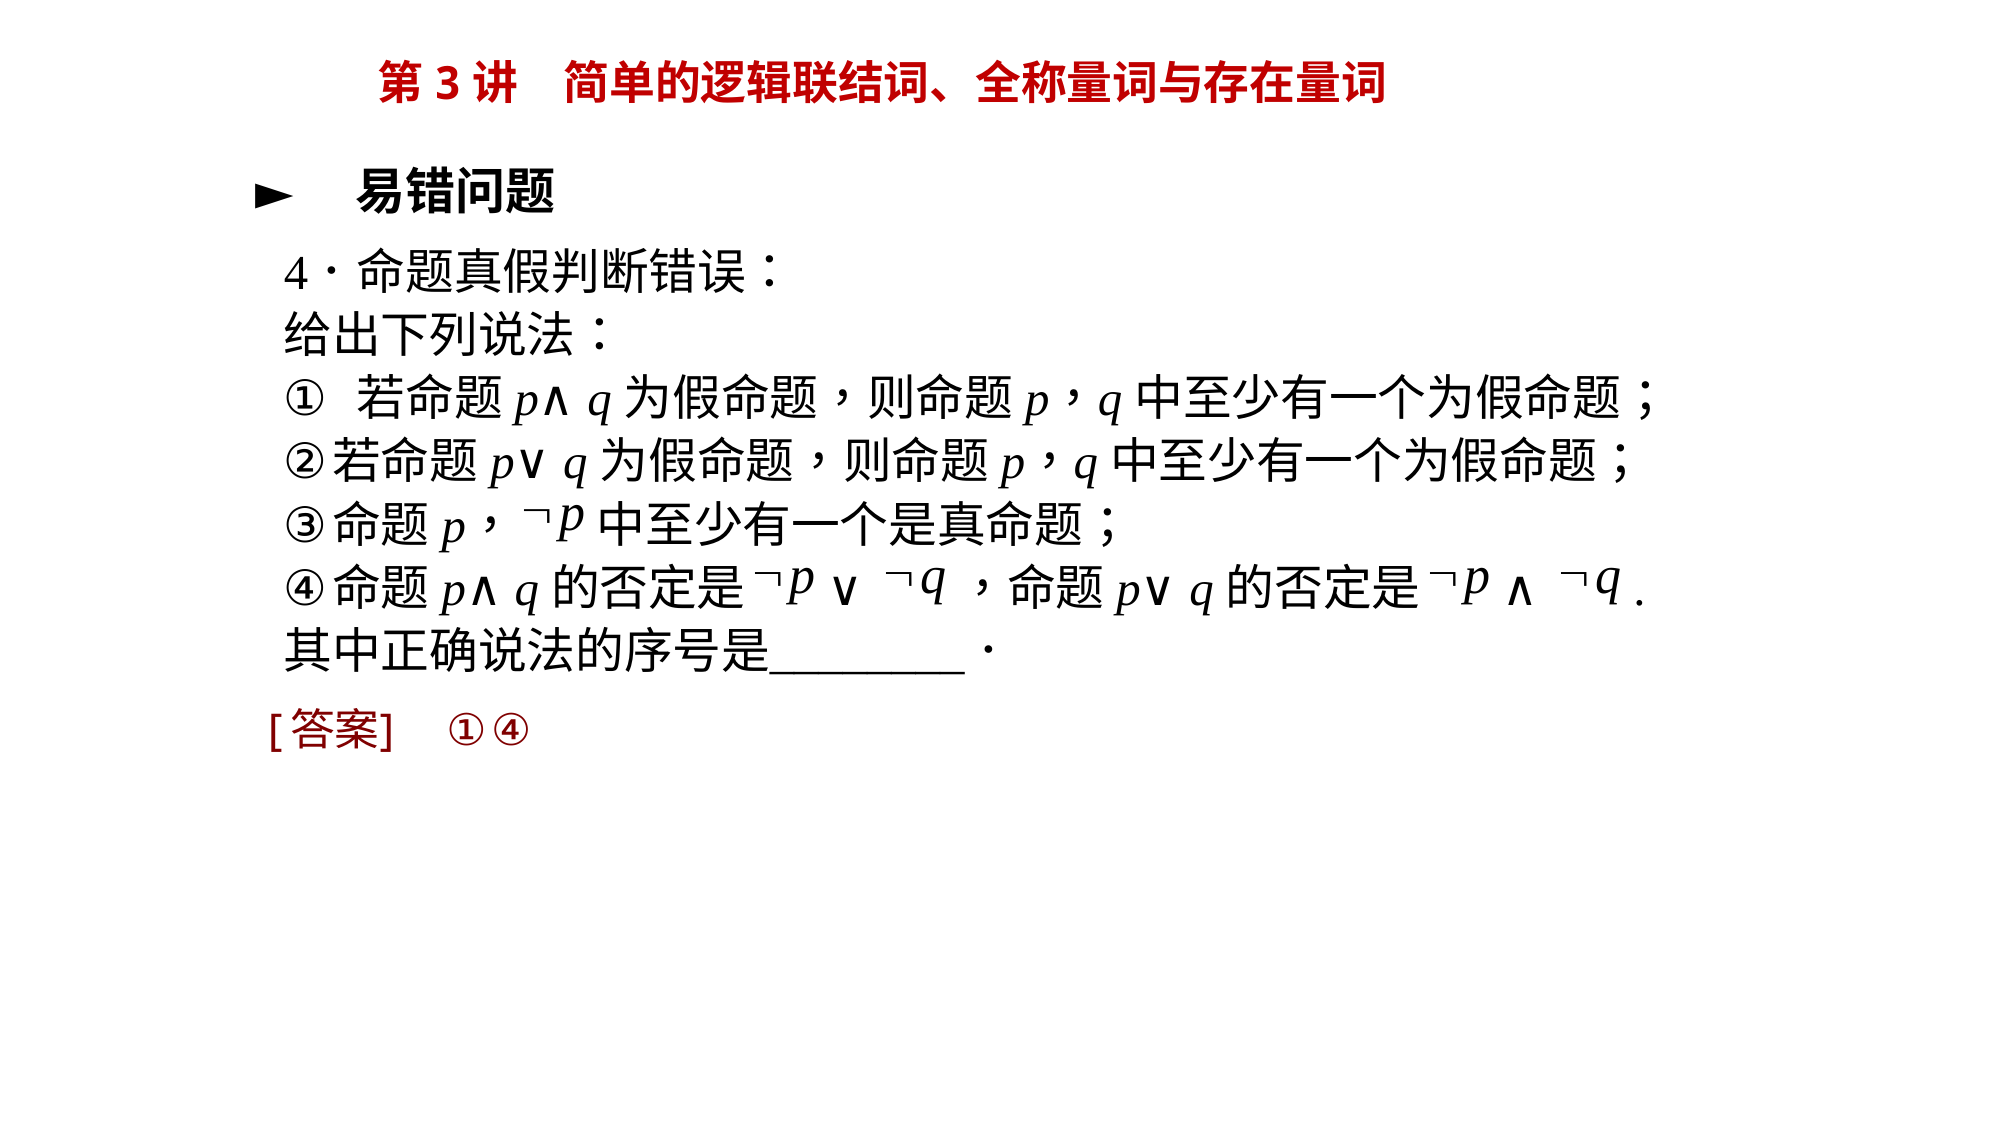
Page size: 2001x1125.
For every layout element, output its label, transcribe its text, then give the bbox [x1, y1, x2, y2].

text_box ► 易错问题 [240, 139, 1522, 240]
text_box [186, 240, 1825, 702]
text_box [267, 701, 603, 772]
text_box 第3讲 简单的逻辑联结词、全称量词与存在量词 [362, 42, 1461, 121]
